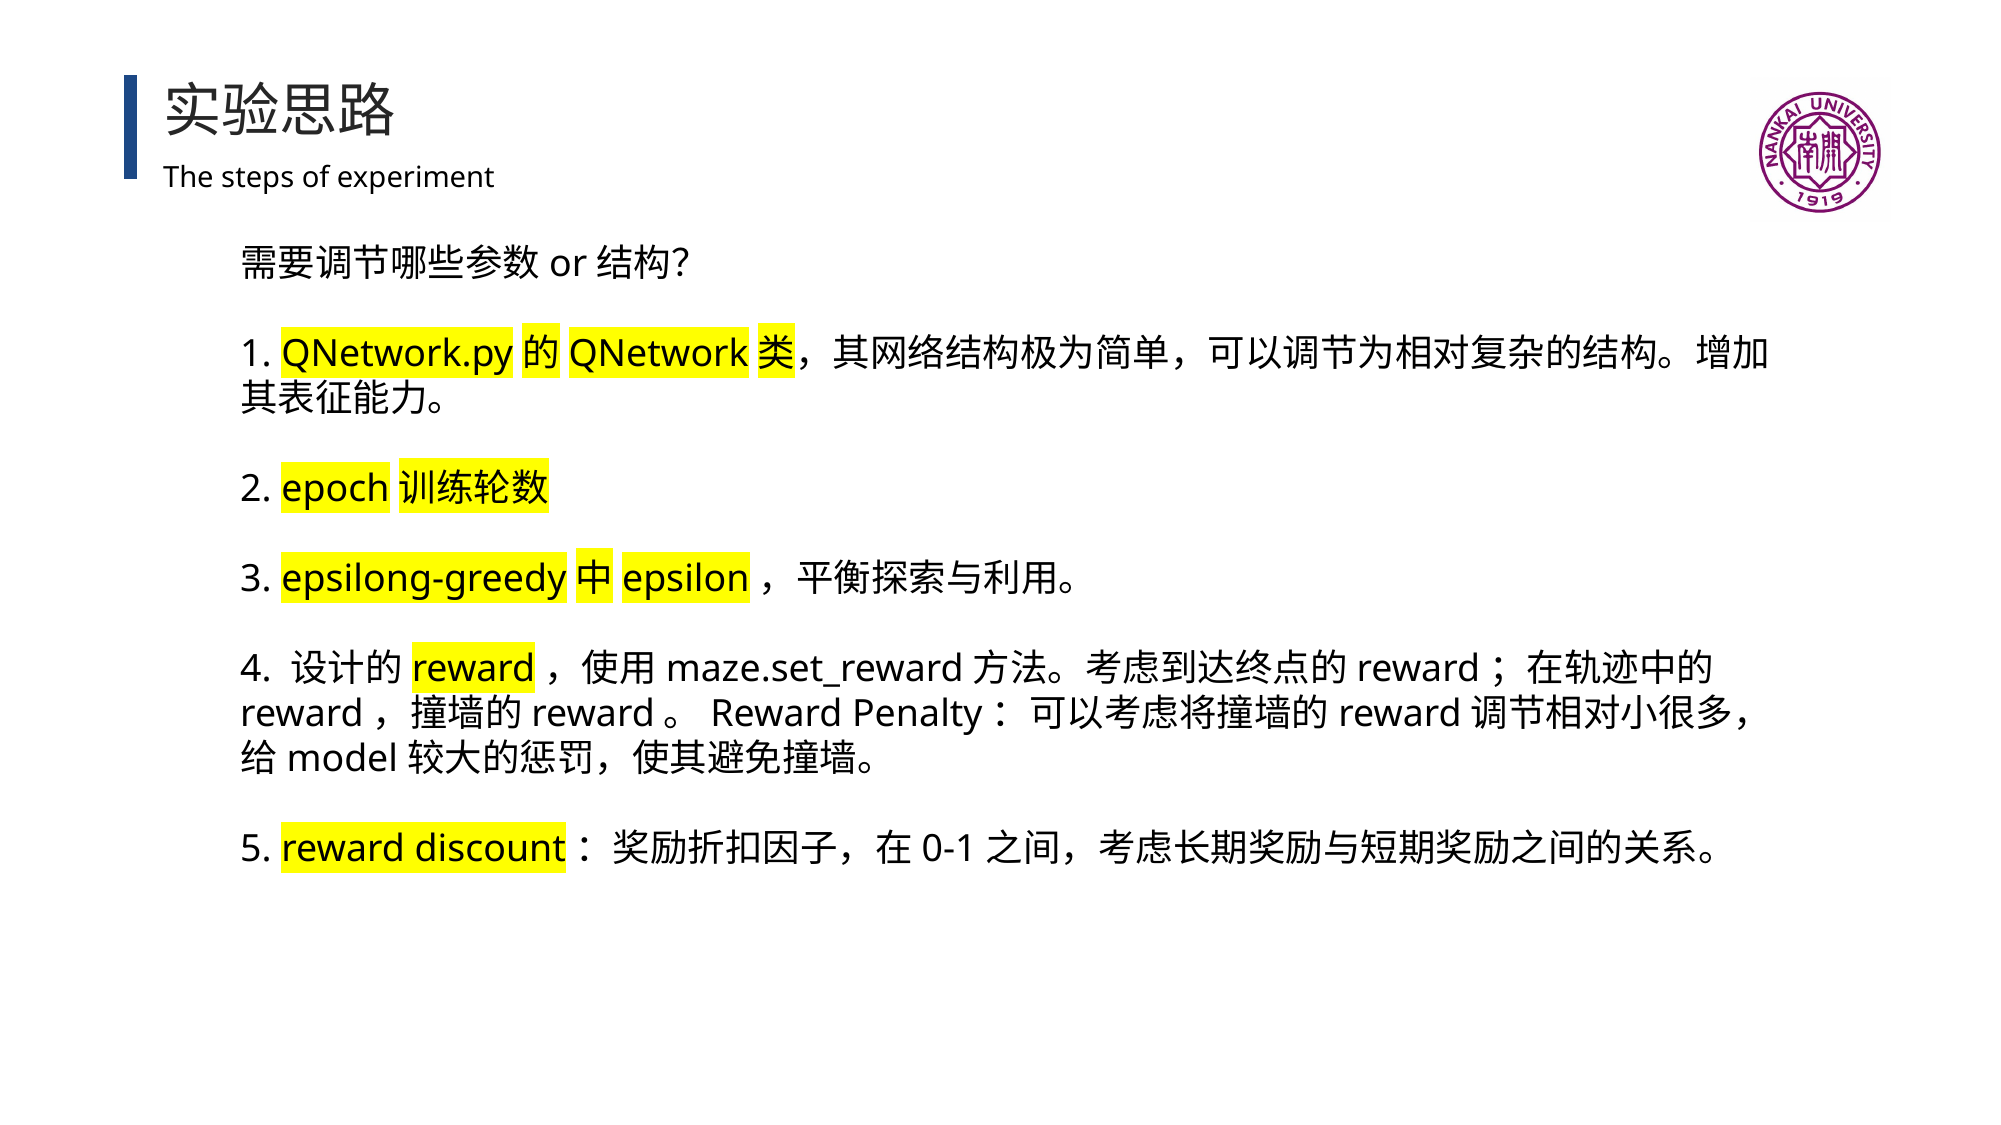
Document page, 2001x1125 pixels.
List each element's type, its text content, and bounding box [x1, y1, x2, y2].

text_box 需要调节哪些参数or结构？ 1. QNetwork.py的QNetwork类，其网络结构极为简单，可以调节为相对复杂的结构。增加其表征能力。 2. epoch训练轮数 3. epsilong-greedy中epsilon，平衡探索与利用。 4. 设计的reward，使用maze.set_reward方法。考虑到达终点的reward；在轨迹中的reward，撞墙的reward。Reward Penalty：可以考虑将撞墙的reward调节相对小很多，给model较大的惩罚，使其避免撞墙。 5. reward discount：奖励折扣因子，在0-1之间，考虑长期奖励与短期奖励之间的关系。 [225, 231, 1788, 922]
text_box The steps of experiment [148, 151, 595, 201]
text_box 实验思路 [148, 65, 714, 151]
picture [1750, 77, 1891, 222]
